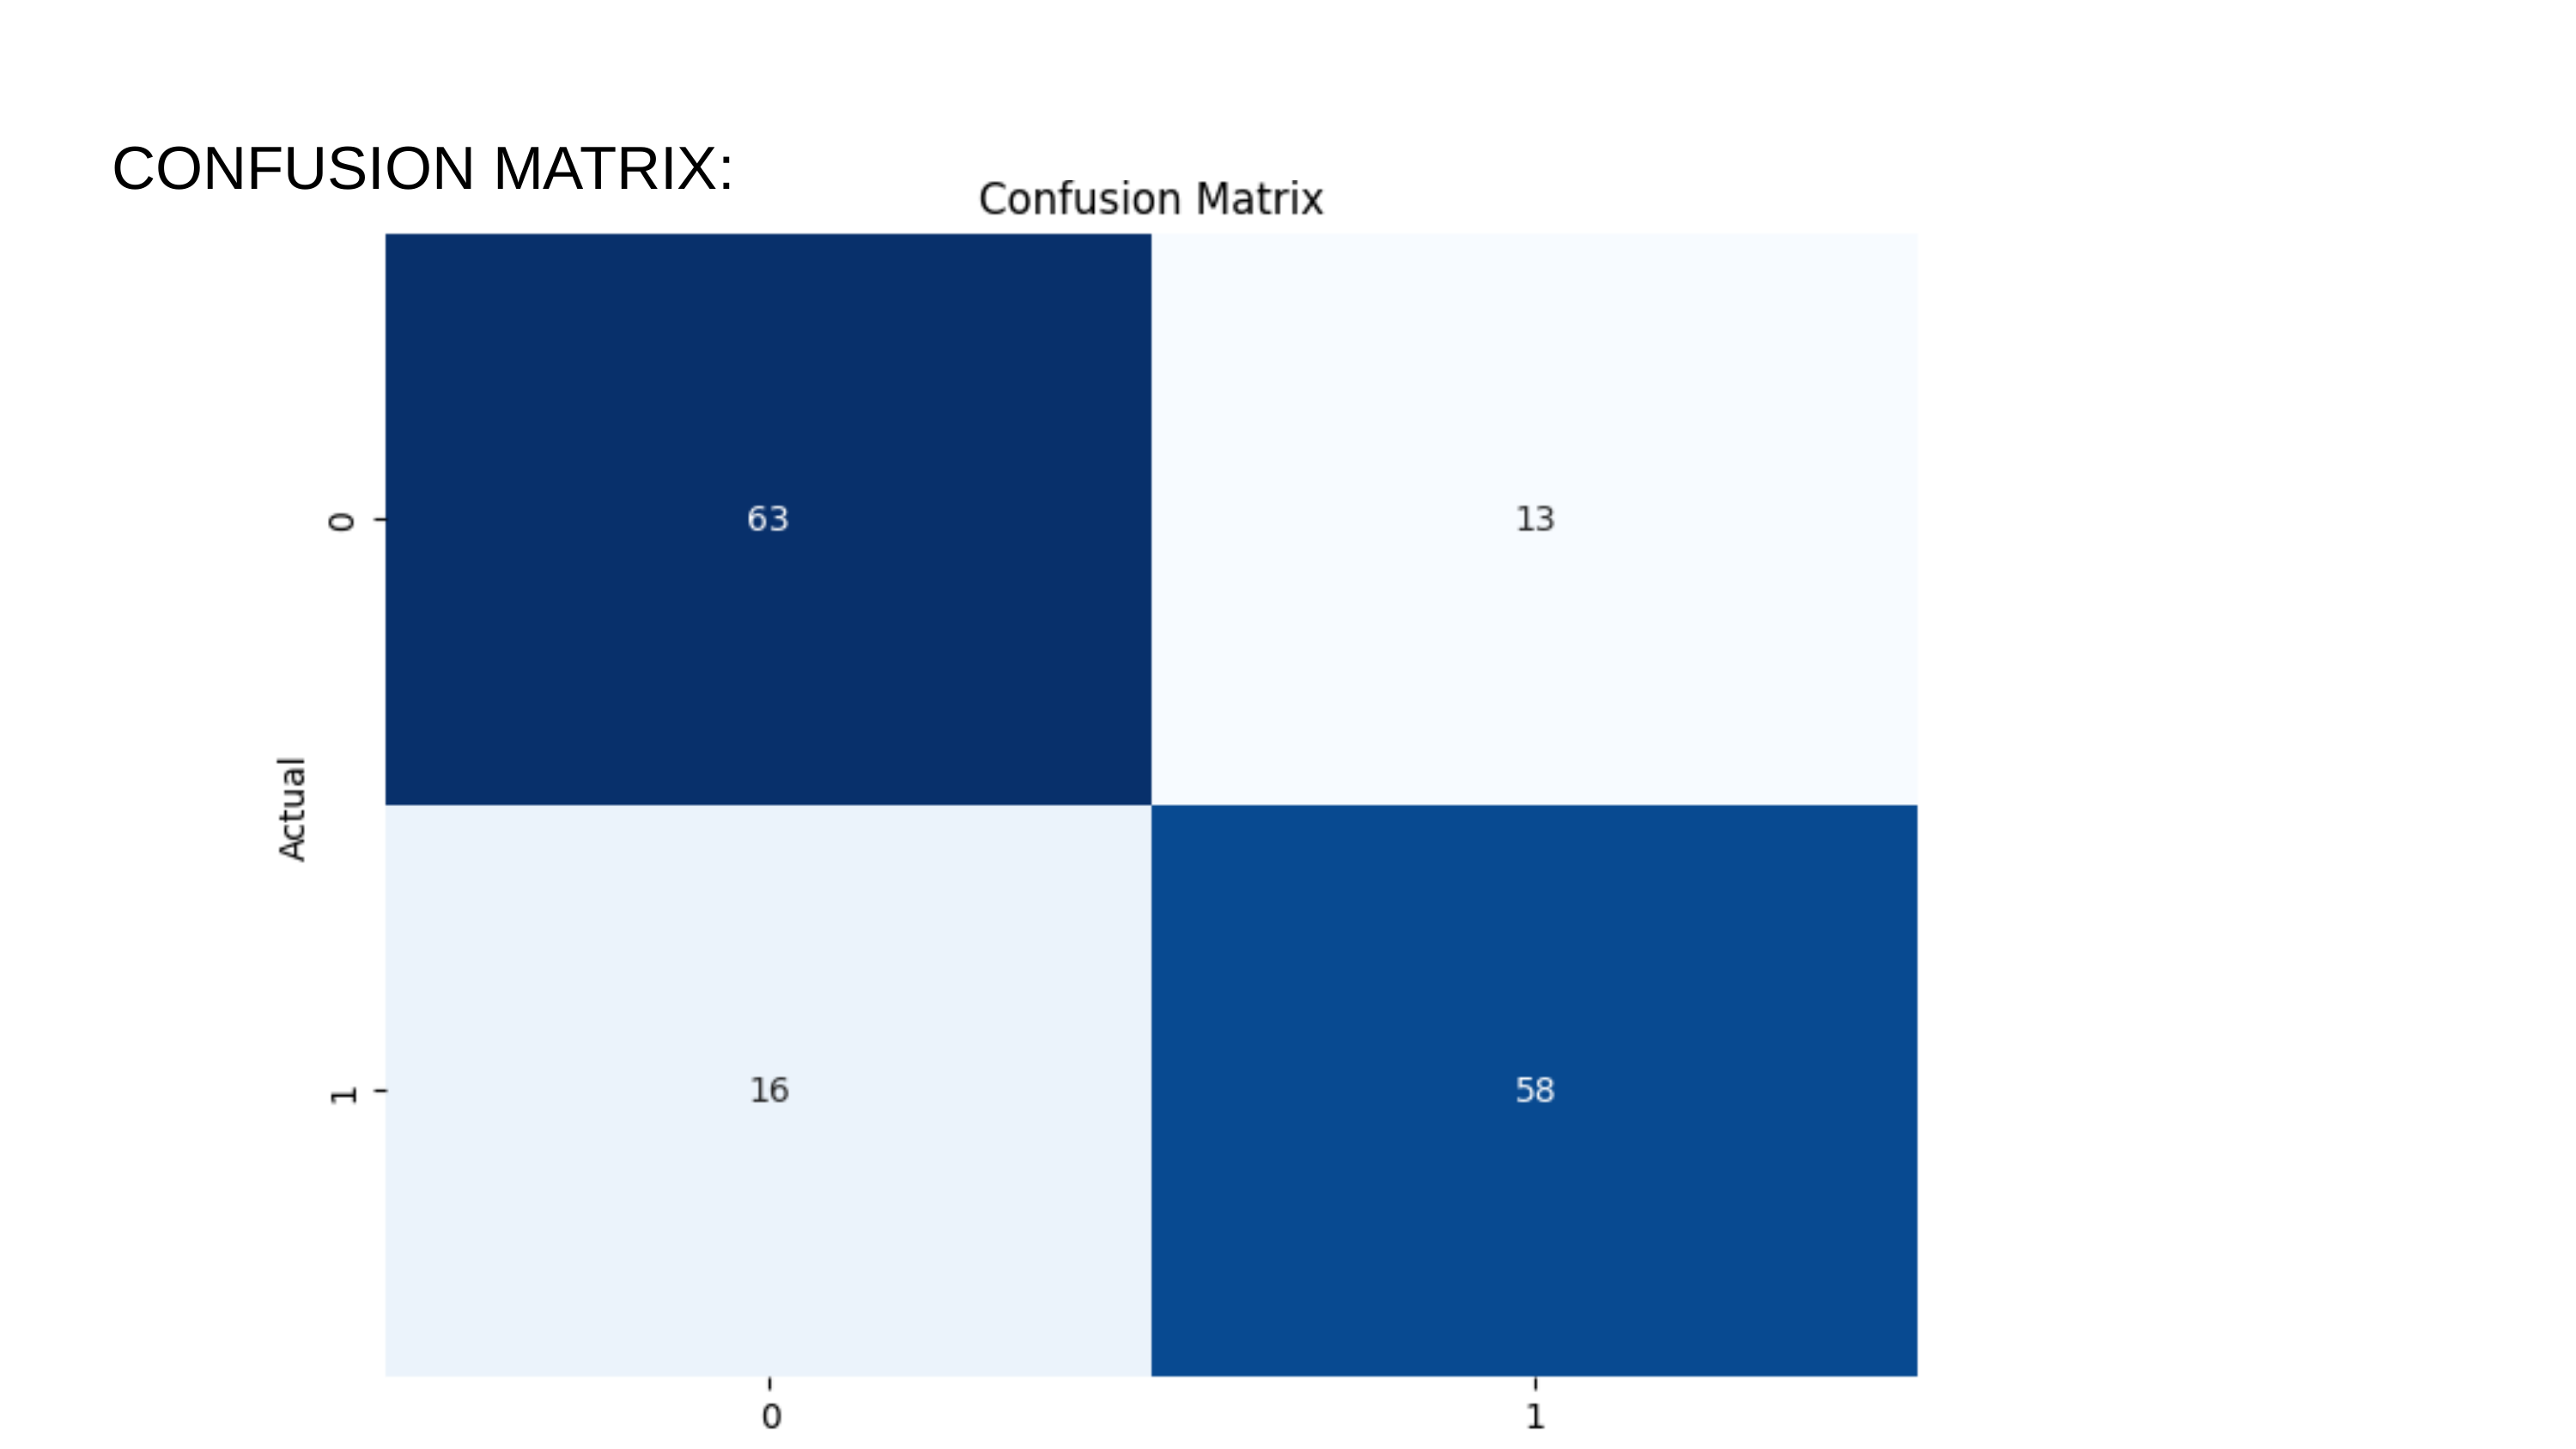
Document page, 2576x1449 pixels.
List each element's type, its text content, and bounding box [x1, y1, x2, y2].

text_box [265, 180, 1941, 1449]
text_box CONFUSION MATRIX: [106, 99, 742, 202]
